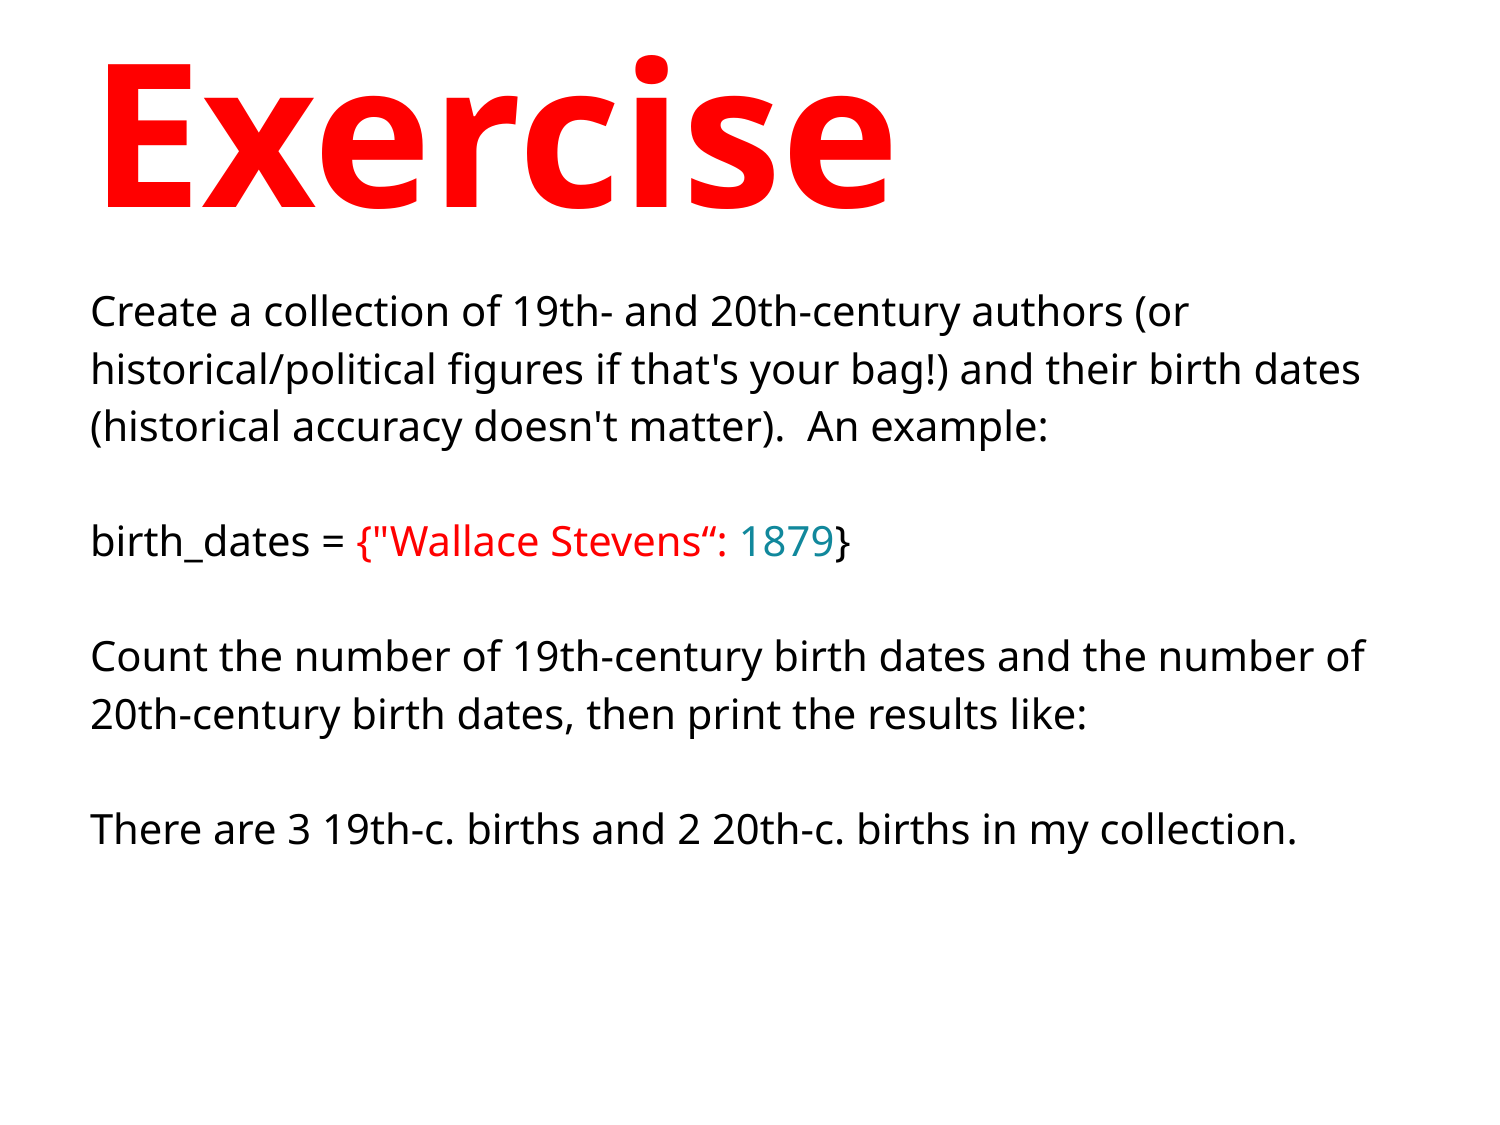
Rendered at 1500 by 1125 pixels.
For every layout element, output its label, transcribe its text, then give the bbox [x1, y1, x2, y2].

title Exercise [75, 45, 1425, 262]
list Create a collection of 19th- and 20th-century authors (or historical/political figures if that's your bag!) and their birth dates (historical accuracy doesn't matter). An example: birth_dates = {"Wallace Stevens“: 1879} Count the number of 19th-century birth dates and the number of 20th-century birth dates, then print the results like: There are 3 19th-c. births and 2 20th-c. births in my collection. [75, 262, 1425, 1078]
